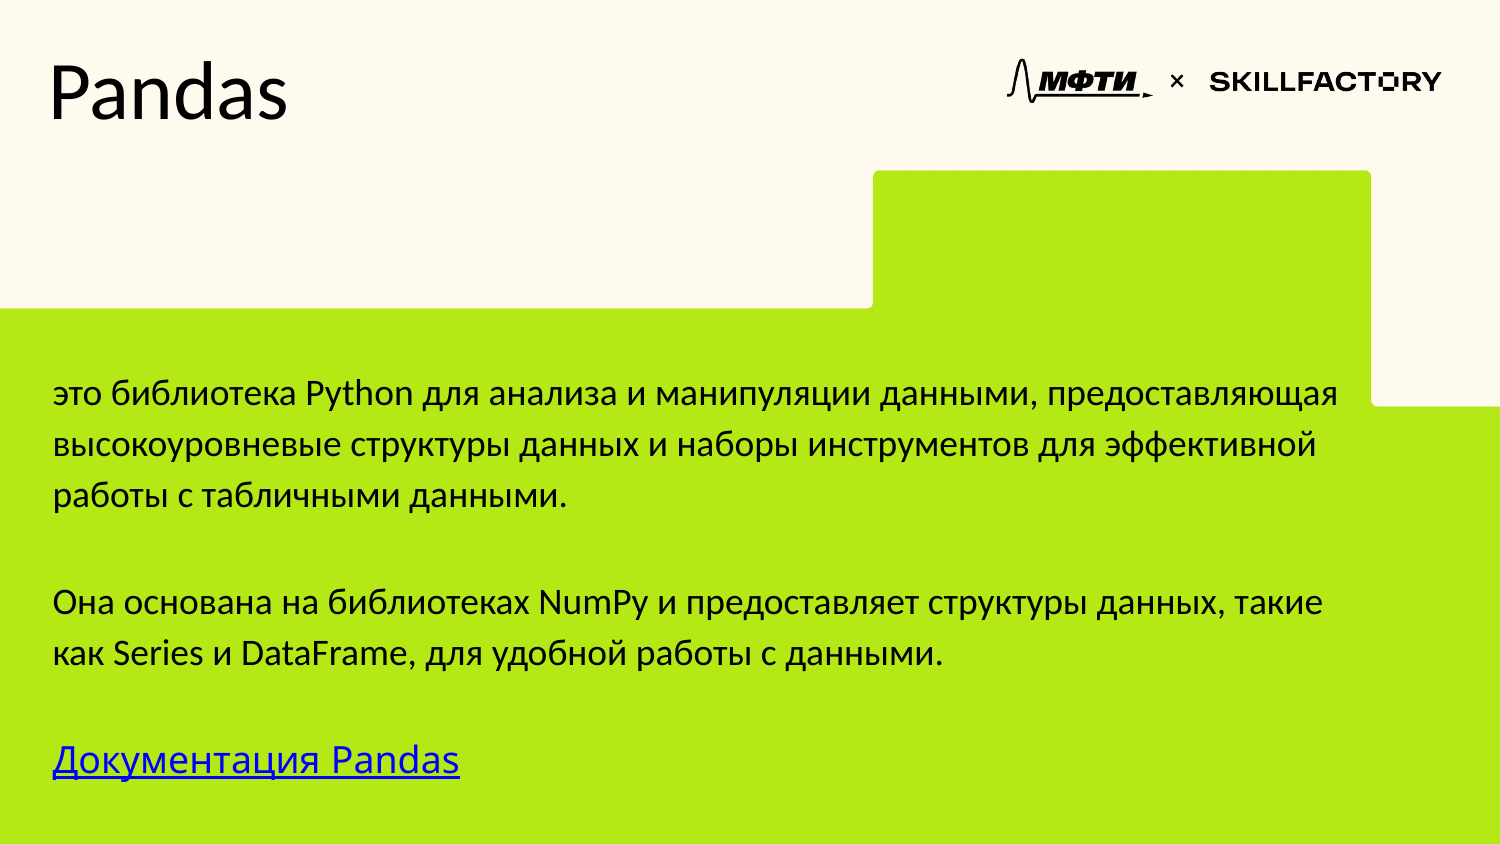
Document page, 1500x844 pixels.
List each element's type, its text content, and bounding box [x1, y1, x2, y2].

text_box Pandas [46, 34, 696, 137]
picture [0, 0, 1500, 844]
text_box это библиотека Python для анализа и манипуляции данными, предоставляющая высокоуровневые структуры данных и наборы инструментов для эффективной работы с табличными данными. Она основана на библиотеках NumPy и предоставляет структуры данных, такие как Series и DataFrame, для удобной работы с данными. Документация Pandas [50, 359, 1351, 787]
